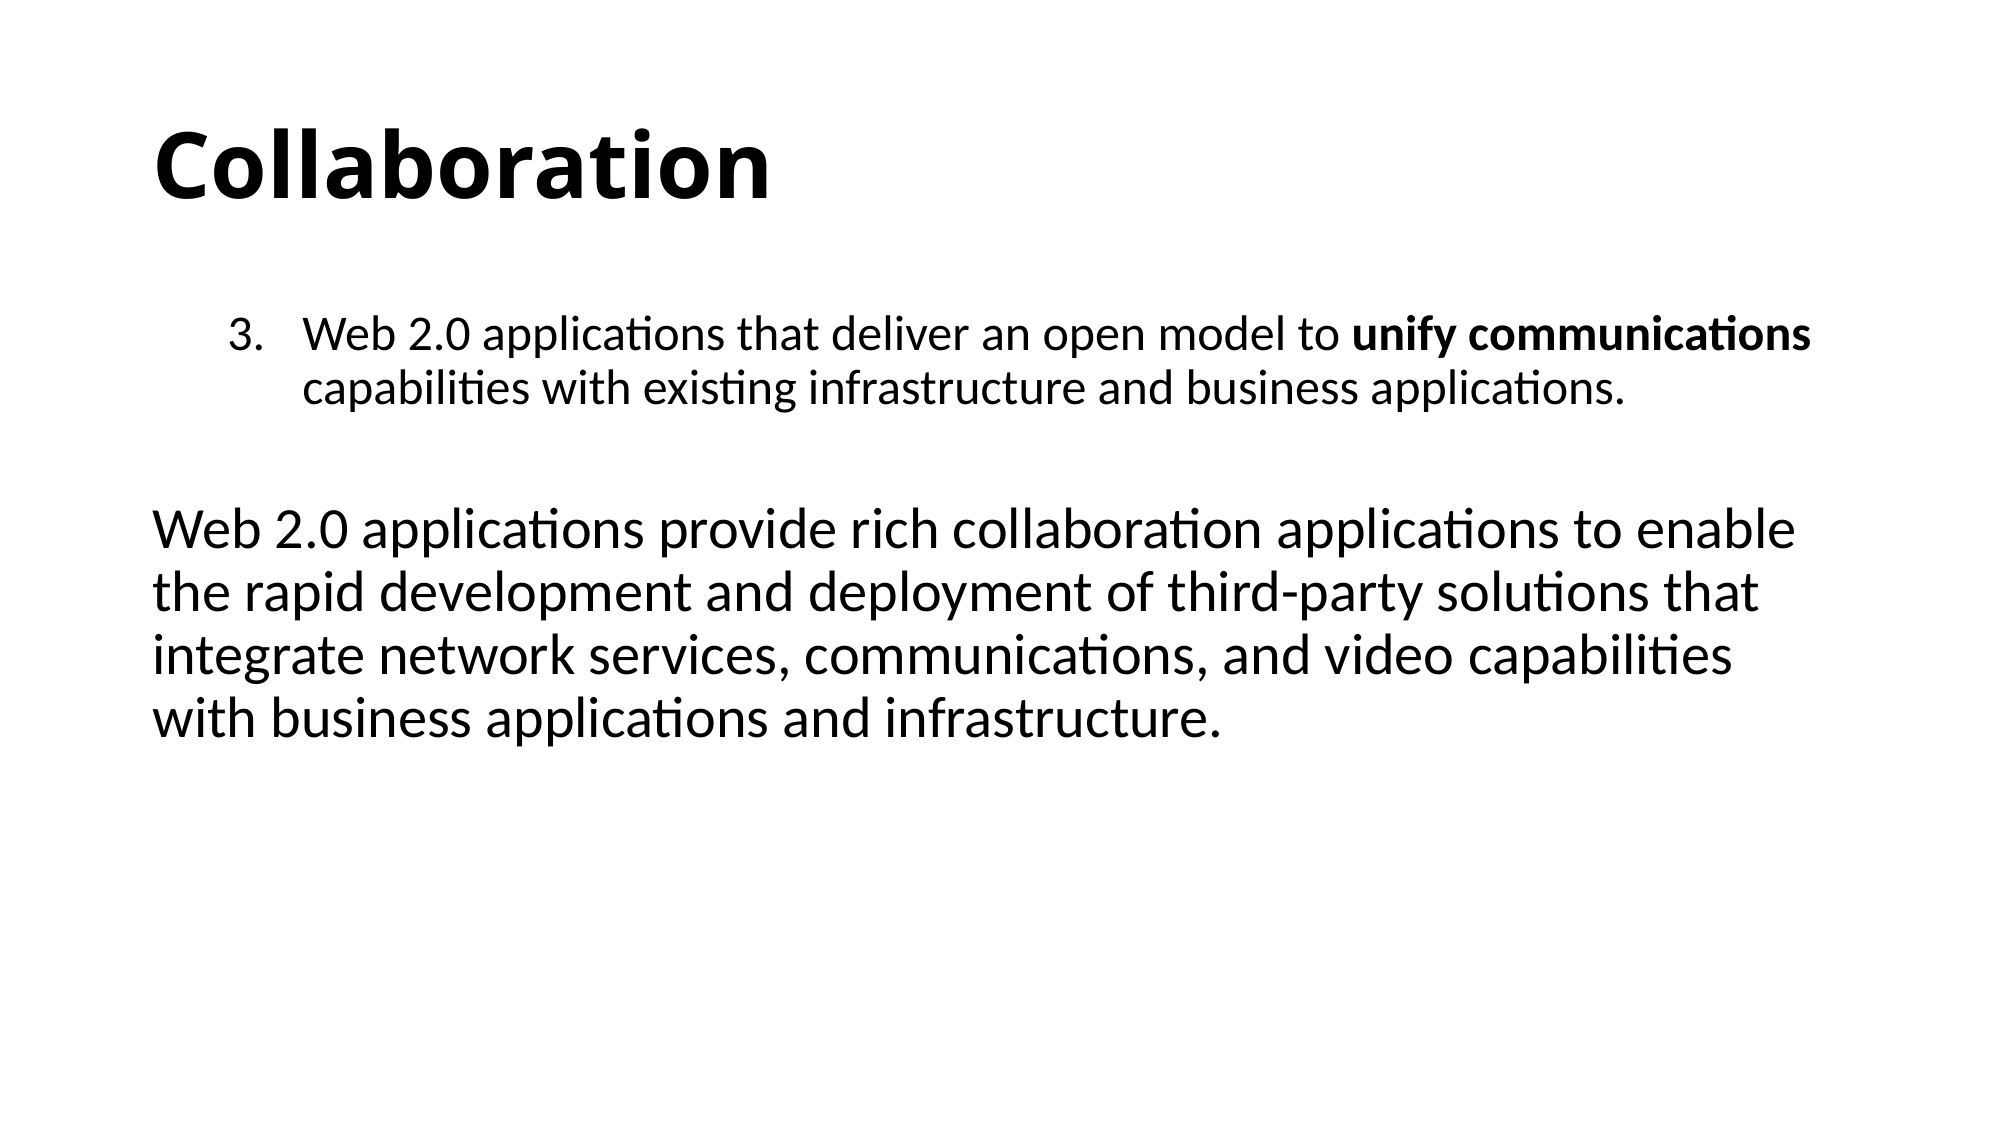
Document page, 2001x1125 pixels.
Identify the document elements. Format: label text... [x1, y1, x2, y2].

list Web 2.0 applications that deliver an open model to unify communications capabilities with existing infrastructure and business applications. Web 2.0 applications provide rich collaboration applications to enable the rapid development and deployment of third-party solutions that integrate network services, communications, and video capabilities with business applications and infrastructure. [137, 299, 1863, 1014]
title Collaboration [137, 59, 1863, 278]
